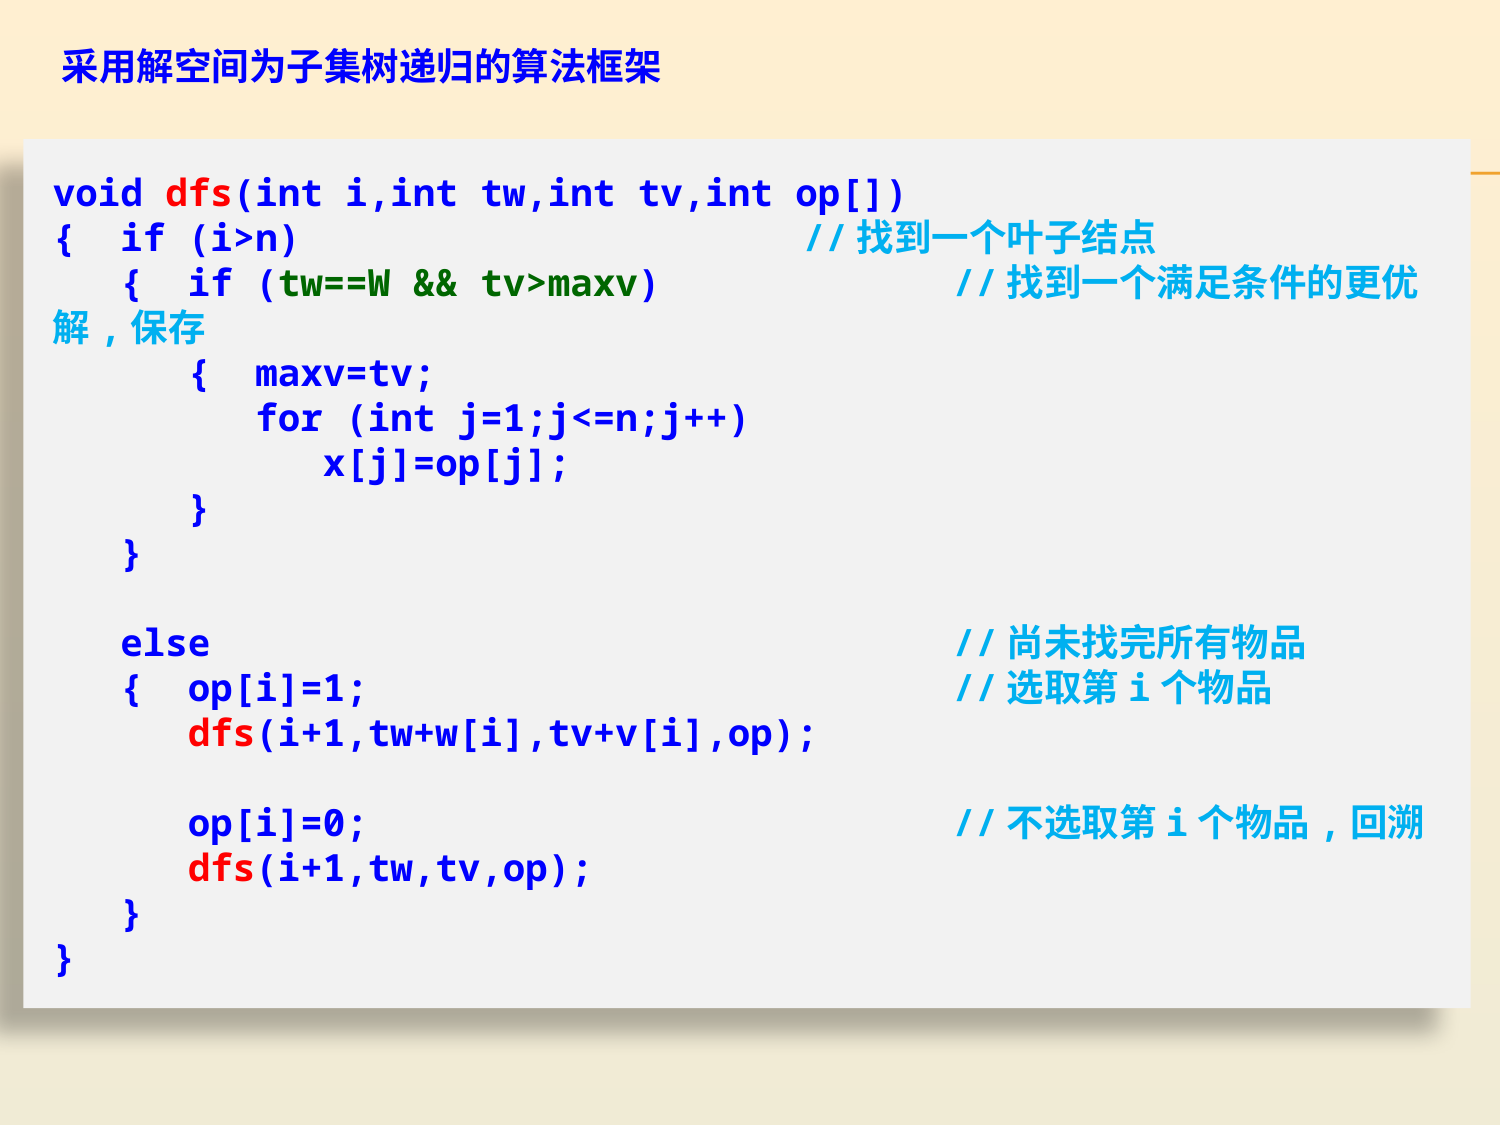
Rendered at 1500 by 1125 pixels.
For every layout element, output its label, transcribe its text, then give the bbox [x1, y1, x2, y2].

text_box void dfs(int i,int tw,int tv,int op[]) { if (i>n) //找到一个叶子结点 { if (tw==W && tv>maxv) //找到一个满足条件的更优解,保存 { maxv=tv; for (int j=1;j<=n;j++) x[j]=op[j]; } } else //尚未找完所有物品 { op[i]=1; //选取第i个物品 dfs(i+1,tw+w[i],tv+v[i],op); op[i]=0; //不选取第i个物品,回溯 dfs(i+1,tw,tv,op); } } [23, 138, 1471, 1009]
text_box 采用解空间为子集树递归的算法框架 [46, 35, 856, 95]
